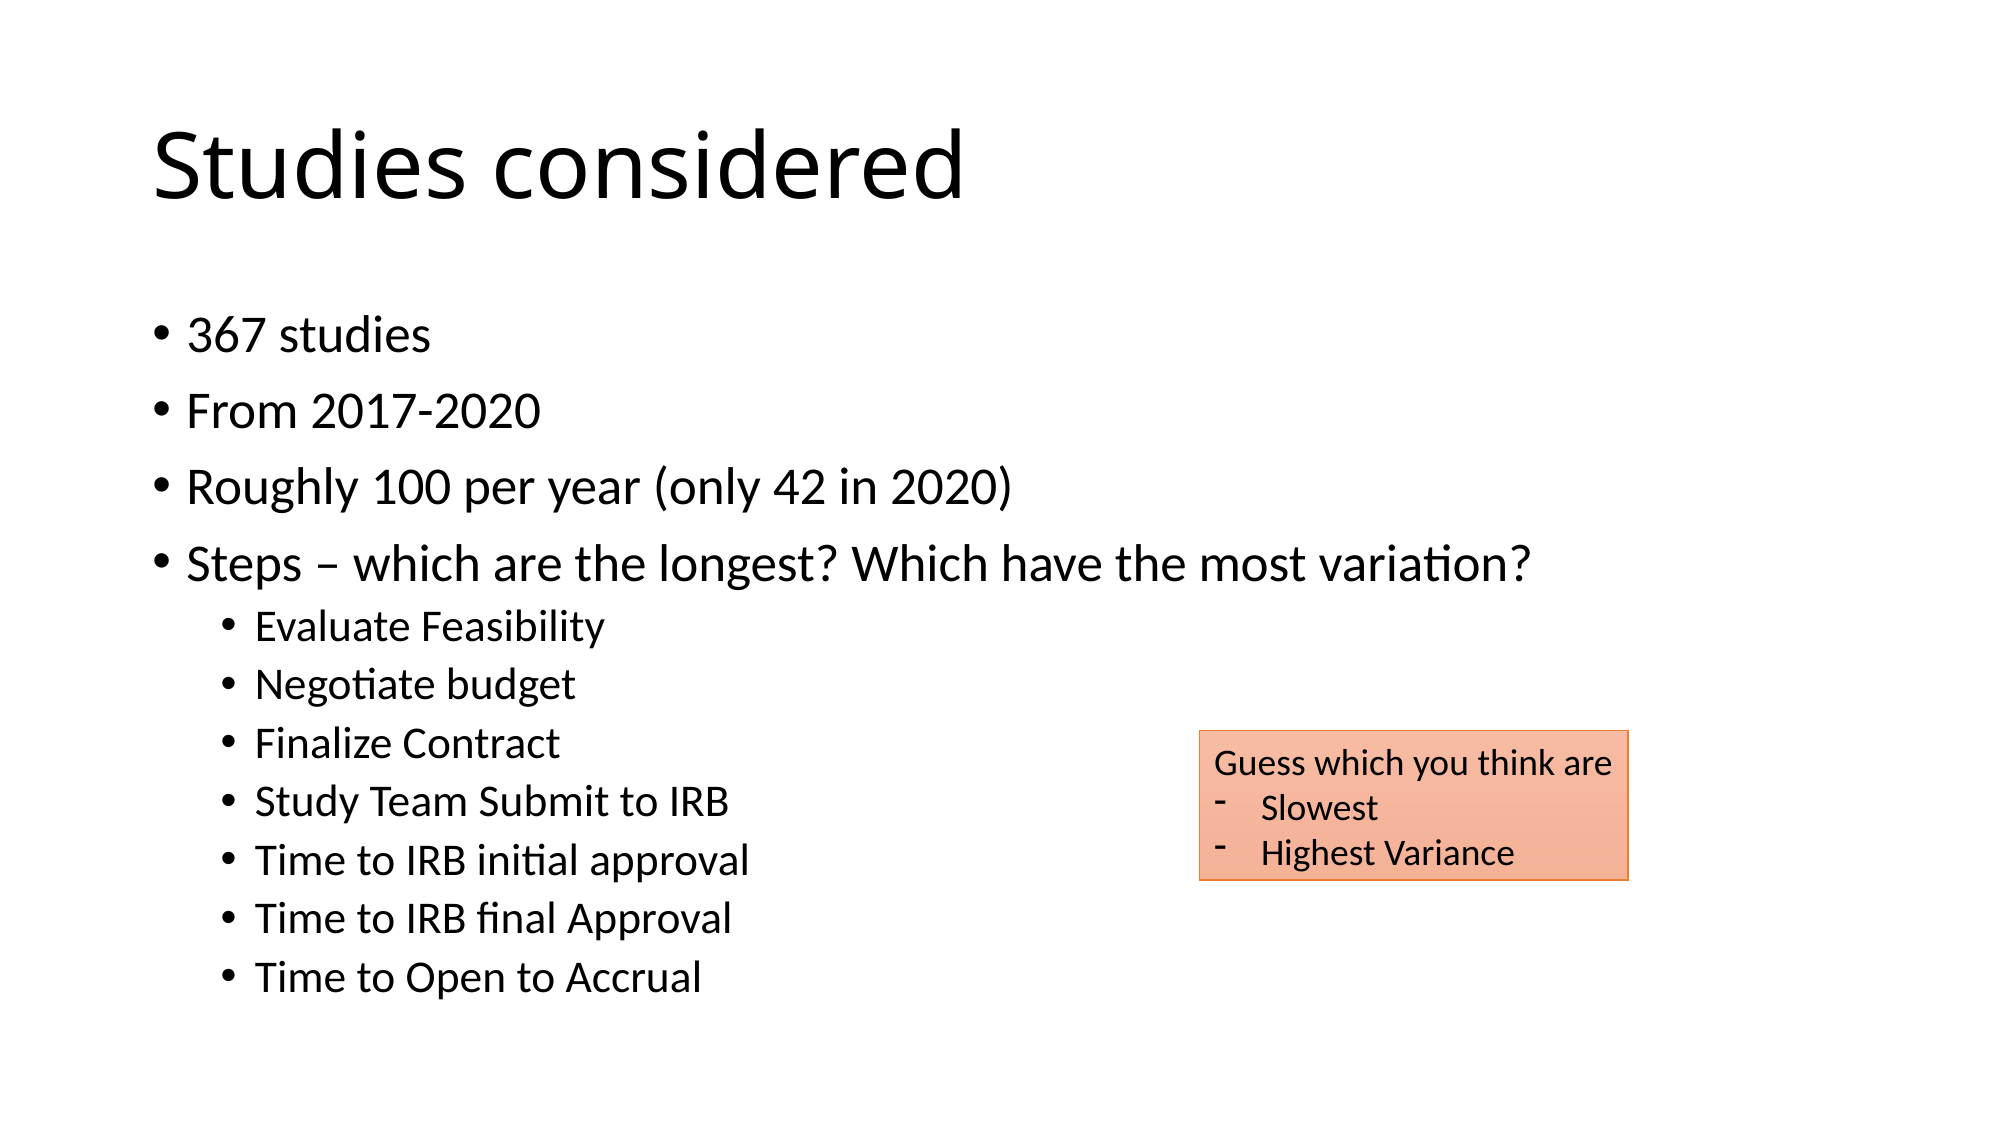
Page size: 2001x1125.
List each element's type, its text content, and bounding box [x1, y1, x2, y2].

title Studies considered [137, 59, 1863, 278]
list 367 studies From 2017-2020 Roughly 100 per year (only 42 in 2020) Steps – which are the longest? Which have the most variation? Evaluate Feasibility Negotiate budget Finalize Contract Study Team Submit to IRB Time to IRB initial approval Time to IRB final Approval Time to Open to Accrual [137, 299, 1863, 1014]
text_box Guess which you think are Slowest Highest Variance [1199, 730, 1629, 881]
